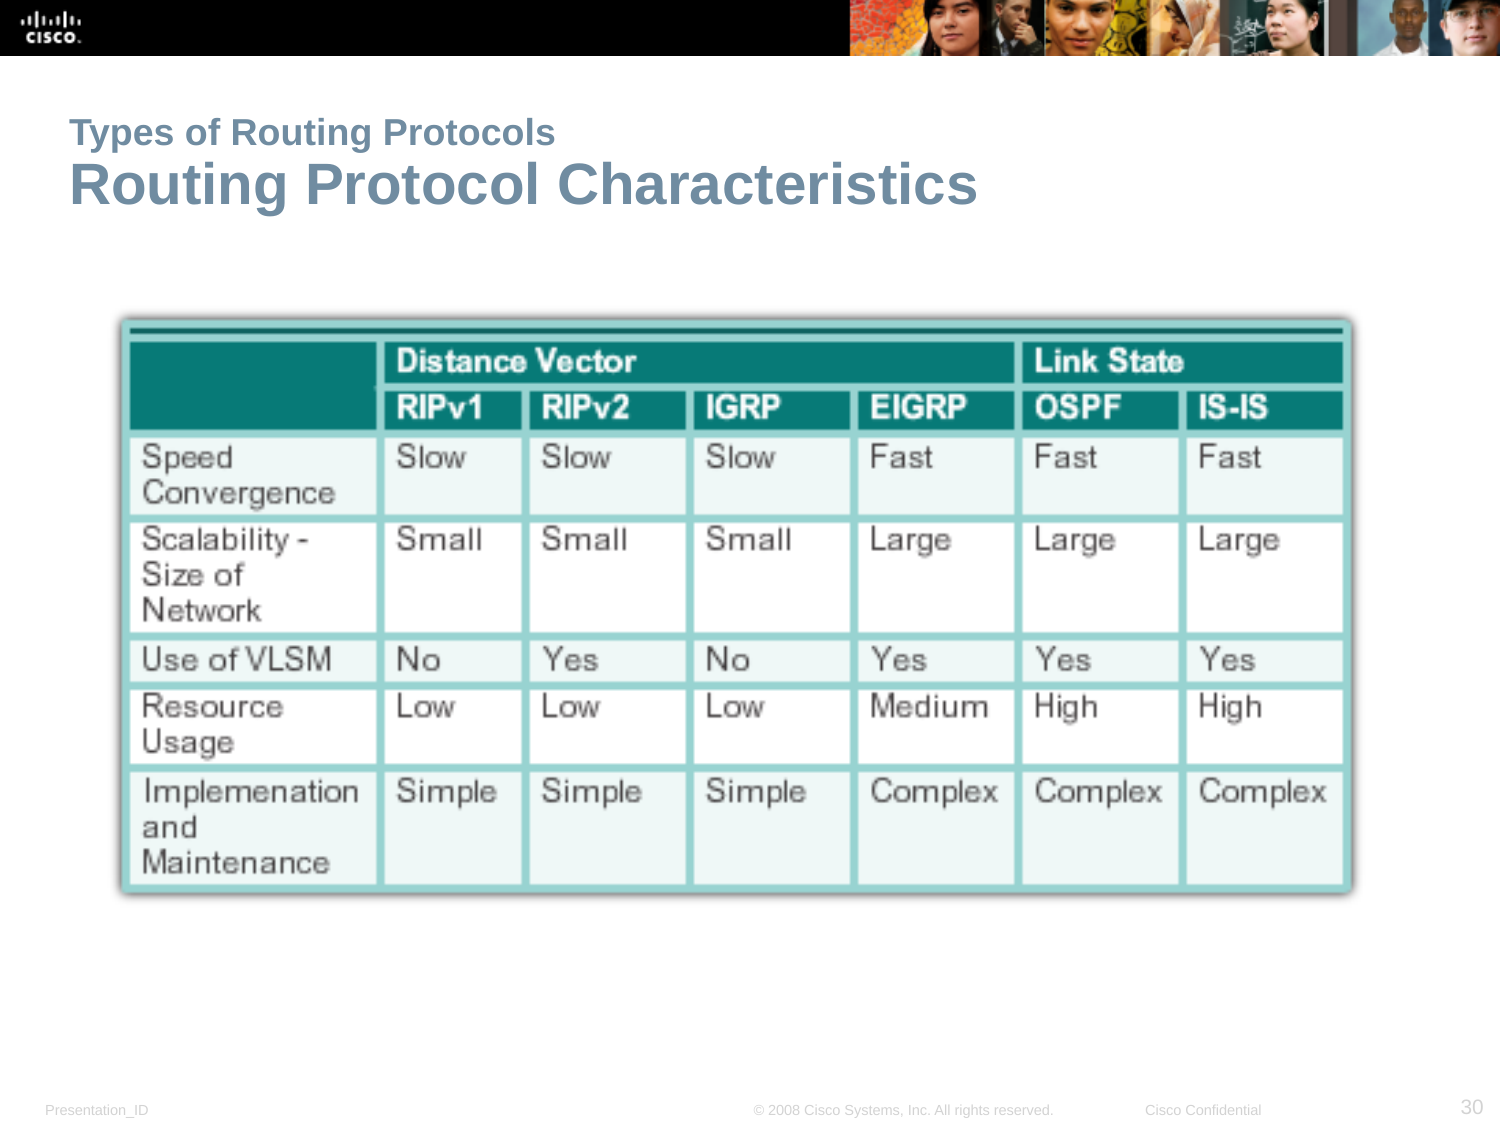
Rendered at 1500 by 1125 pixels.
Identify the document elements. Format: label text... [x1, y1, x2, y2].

picture [0, 0, 1500, 56]
title Types of Routing Protocols Routing Protocol Characteristics [55, 80, 1444, 224]
picture [56, 236, 1434, 951]
